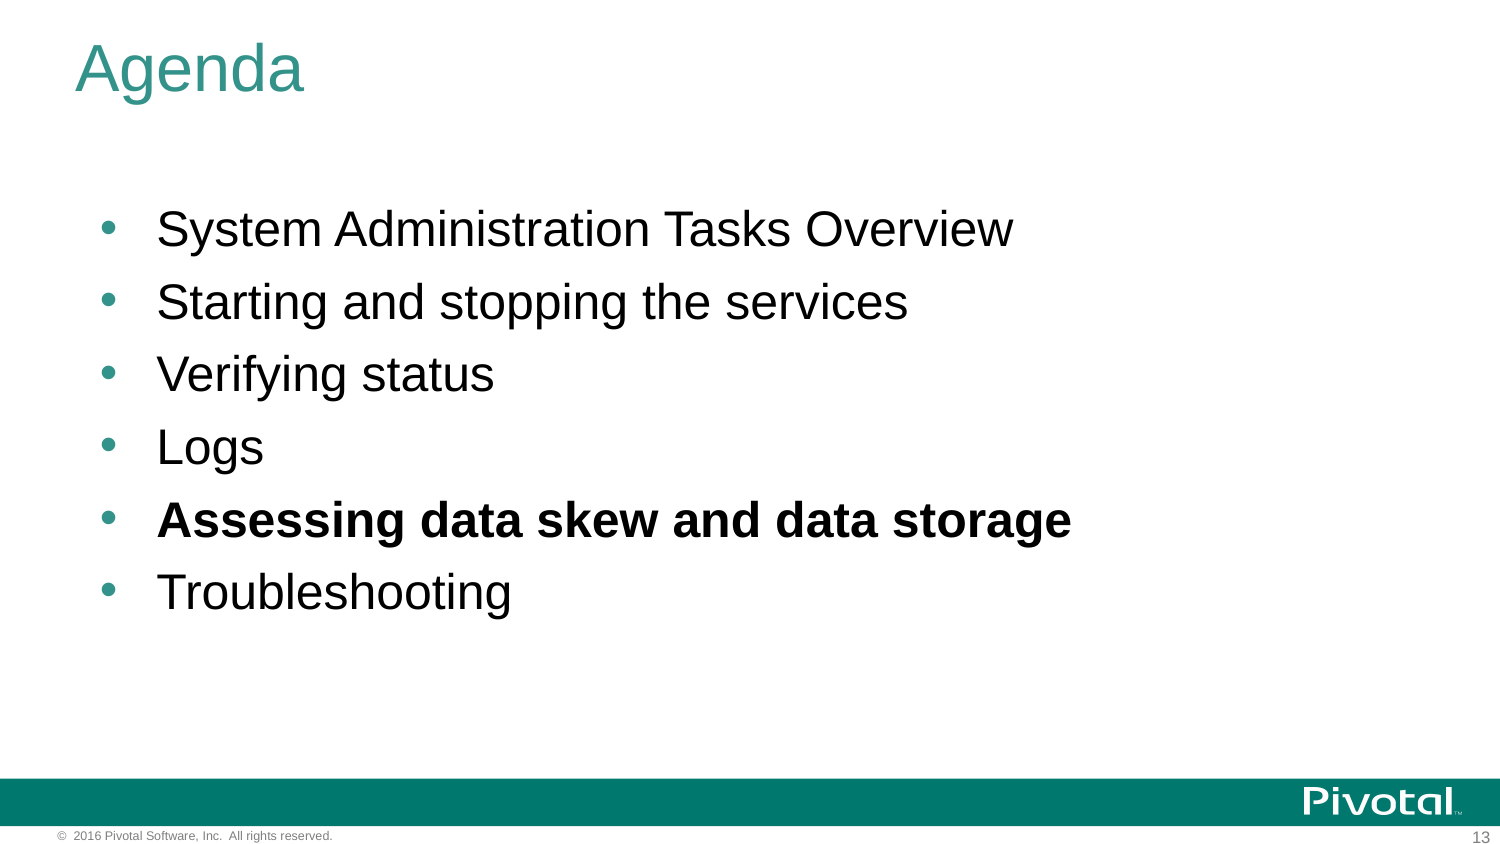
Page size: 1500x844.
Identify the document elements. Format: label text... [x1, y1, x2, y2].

list System Administration Tasks Overview Starting and stopping the services Verifying status Logs Assessing data skew and data storage Troubleshooting [75, 196, 1425, 754]
picture [1304, 787, 1462, 815]
title Agenda [75, 33, 1425, 175]
